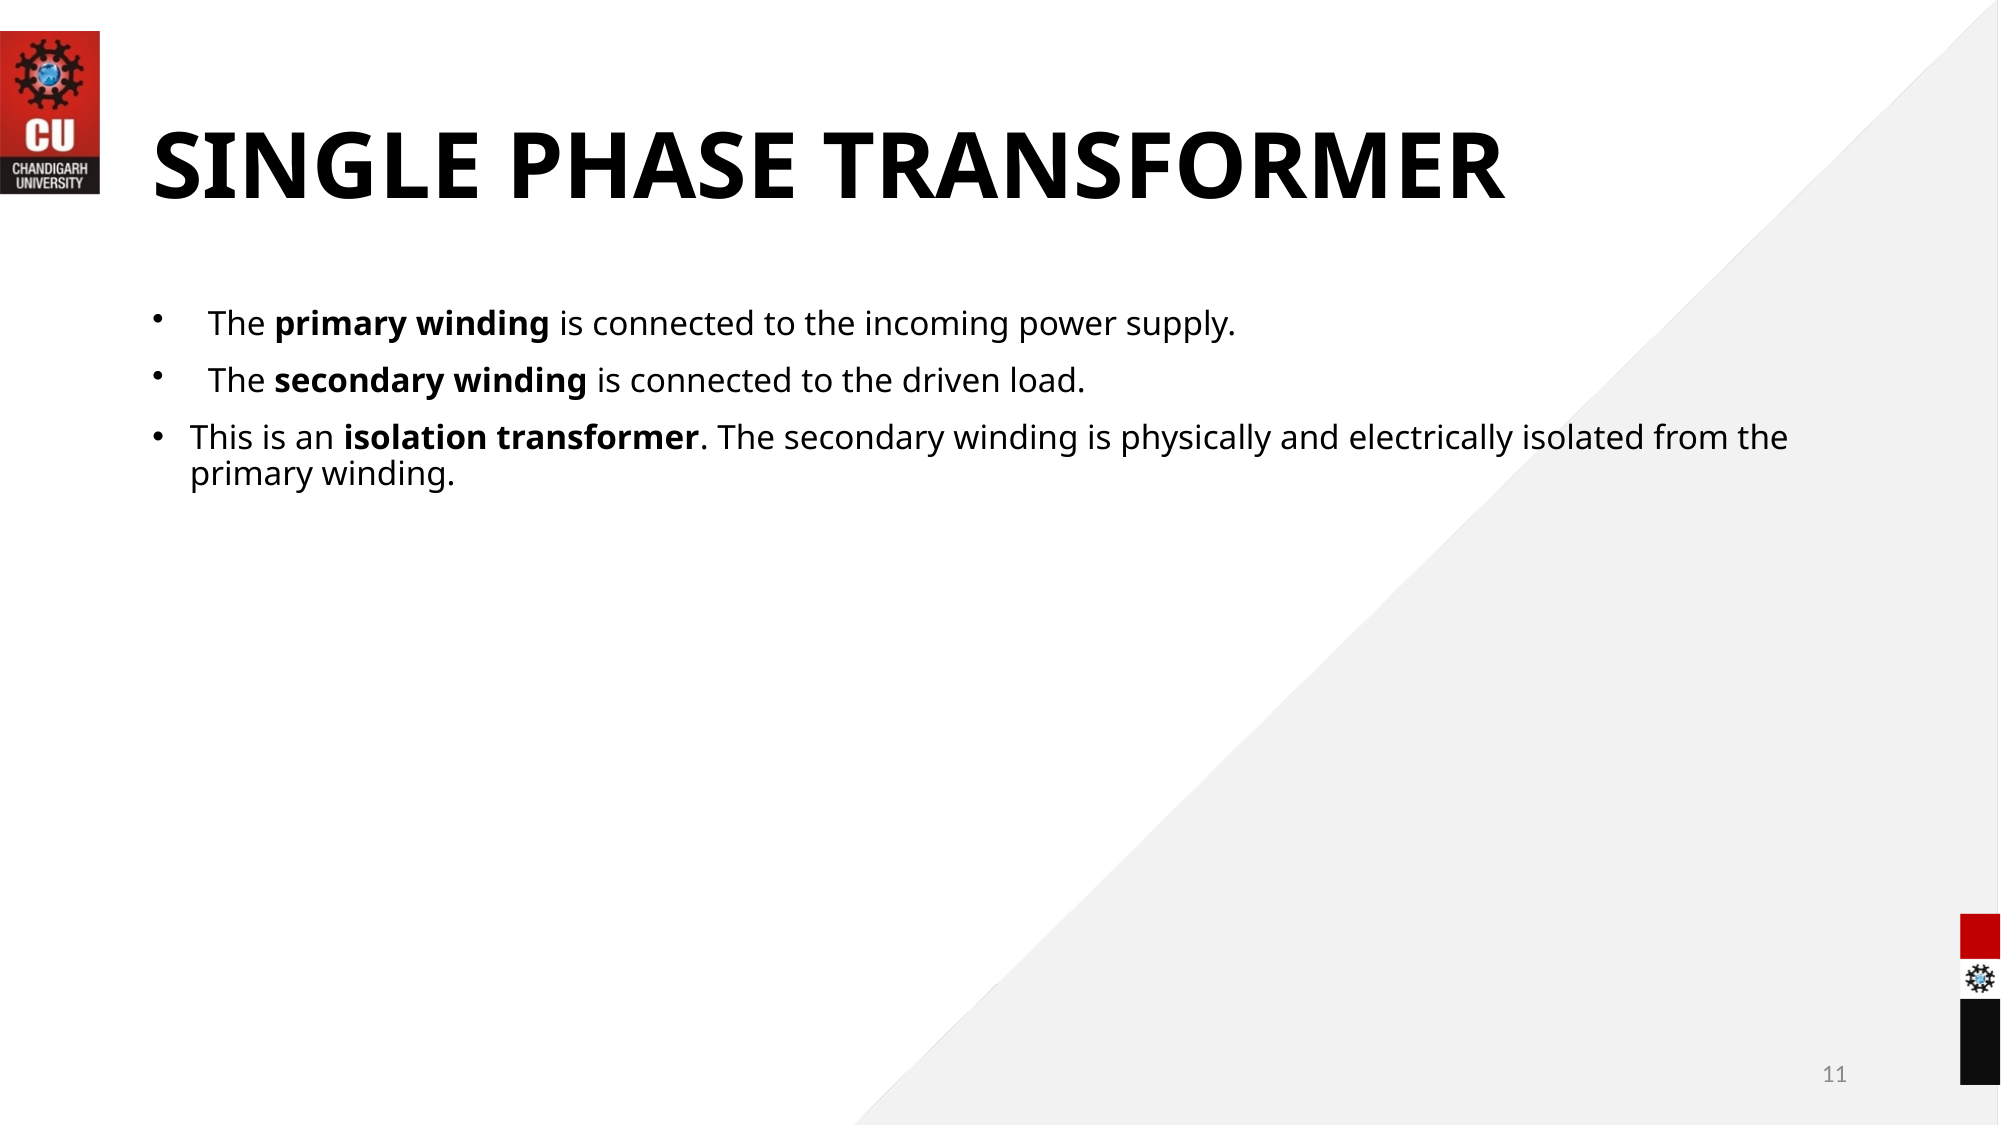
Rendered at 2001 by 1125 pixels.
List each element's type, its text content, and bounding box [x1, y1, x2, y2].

title SINGLE PHASE TRANSFORMER [137, 59, 1863, 278]
picture [0, 0, 2001, 1125]
list The primary winding is connected to the incoming power supply. The secondary winding is connected to the driven load. This is an isolation transformer. The secondary winding is physically and electrically isolated from the primary winding. [137, 299, 1863, 1014]
slide_number 11 [1412, 1042, 1863, 1103]
